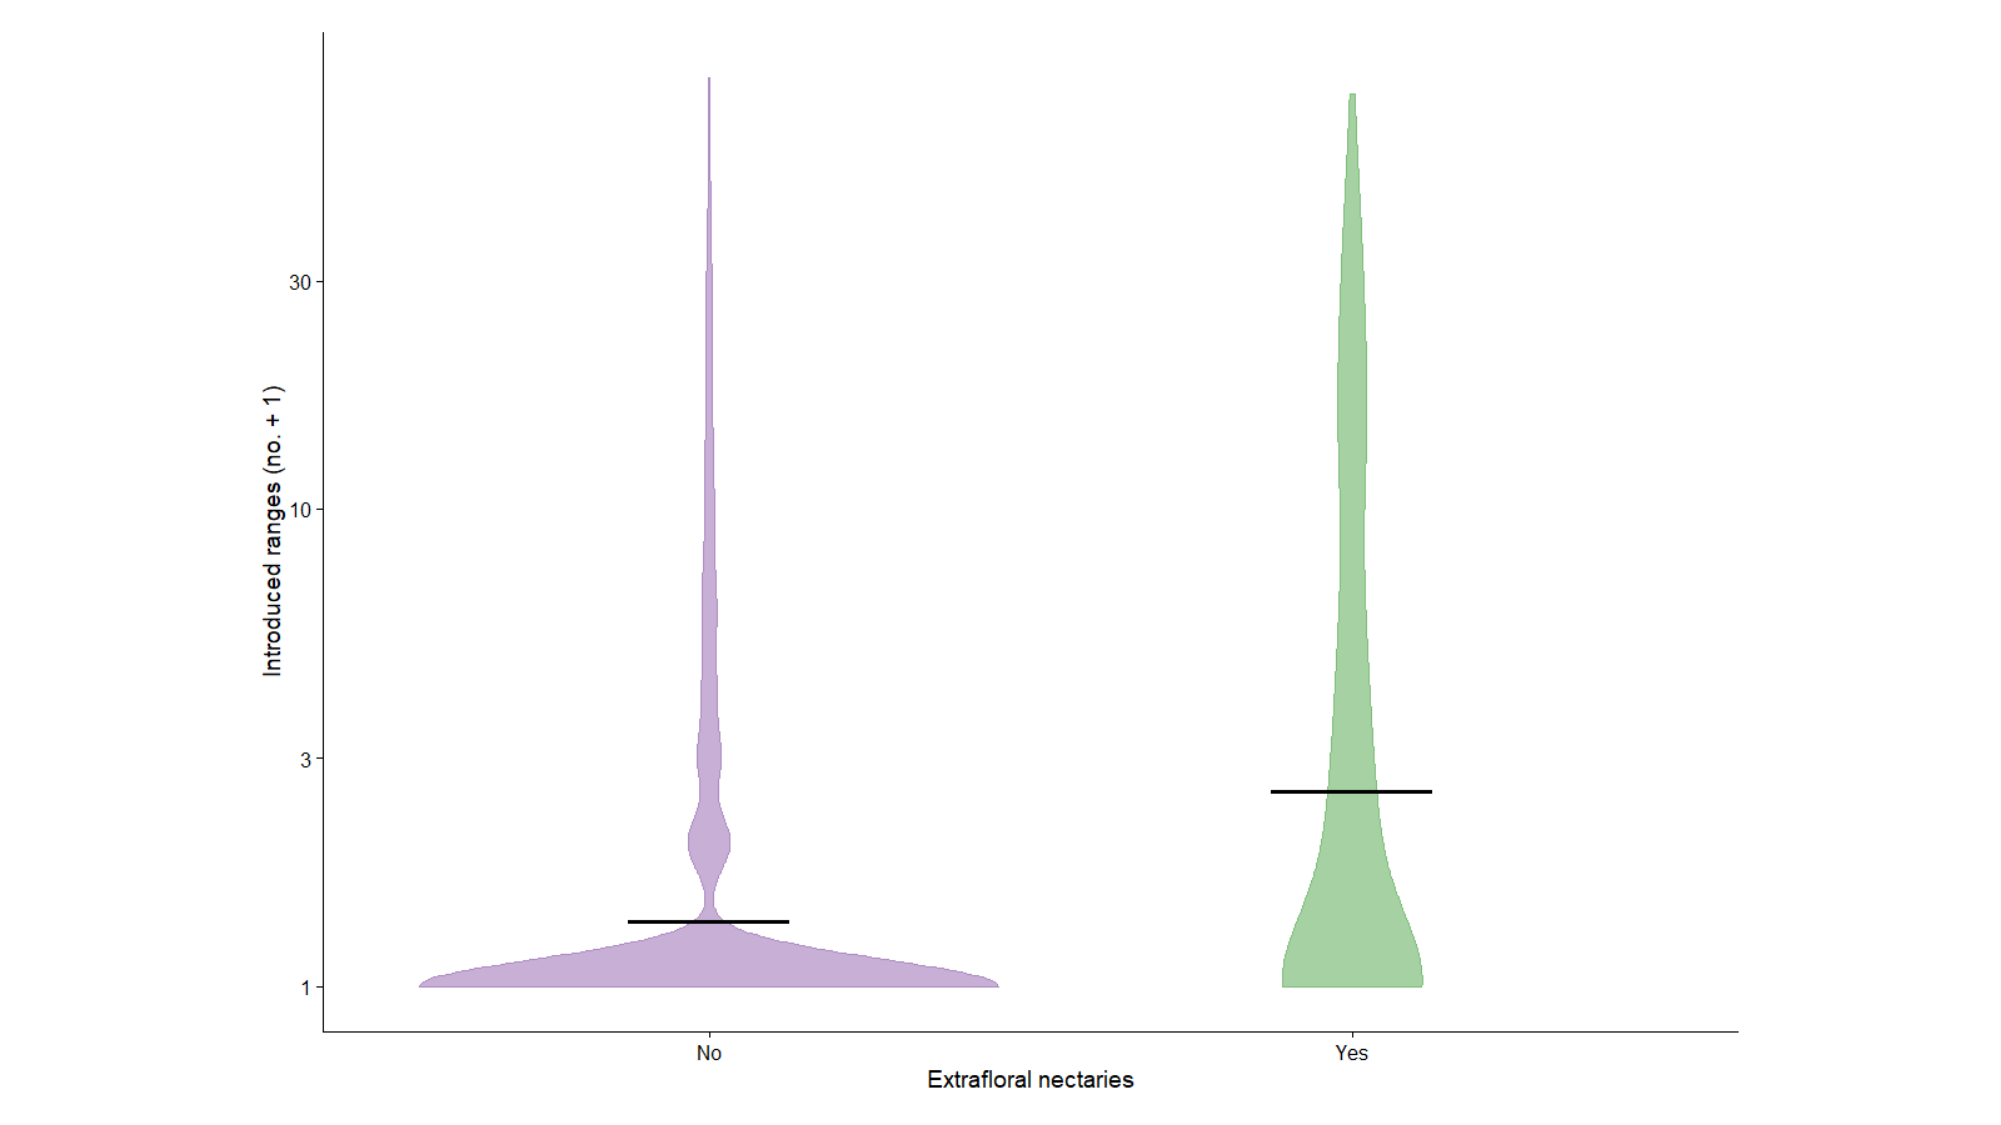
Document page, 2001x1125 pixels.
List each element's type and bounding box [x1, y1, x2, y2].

picture [249, 21, 1750, 1104]
